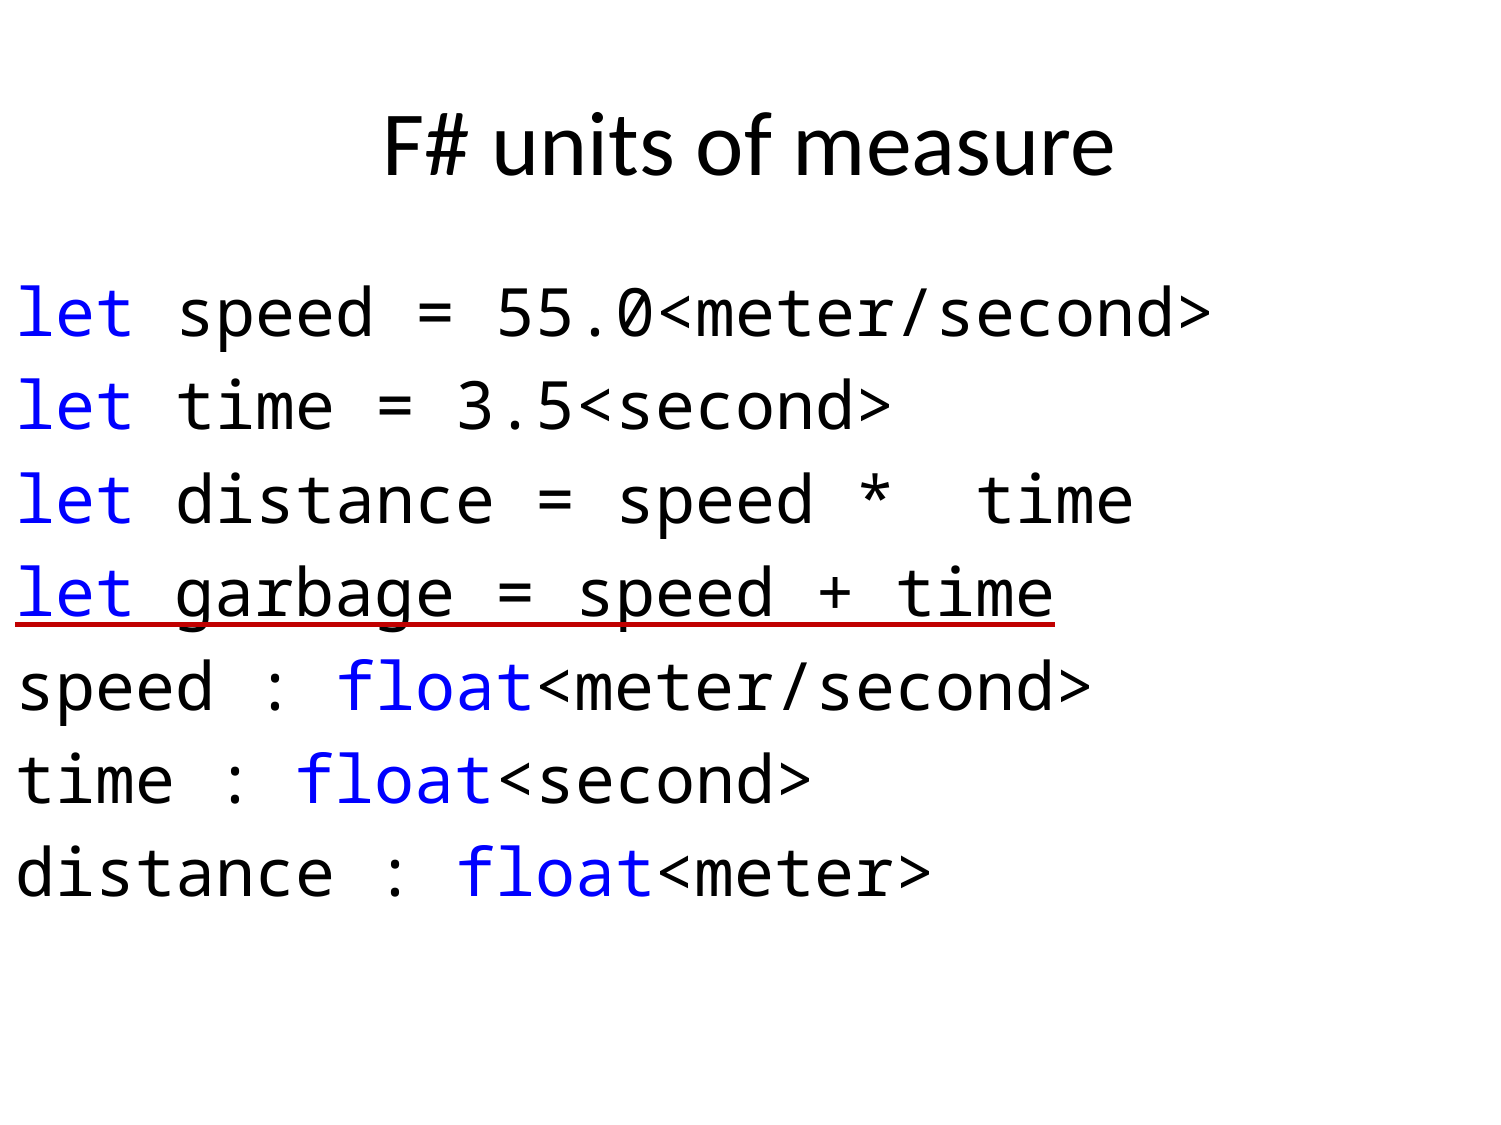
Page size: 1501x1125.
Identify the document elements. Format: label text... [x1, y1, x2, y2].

title F# units of measure [75, 45, 1426, 233]
list let speed = 55.0<meter/second> let time = 3.5<second> let distance = speed * time let garbage = speed + time speed : float<meter/second> time : float<second> distance : float<meter> [0, 262, 1501, 1125]
